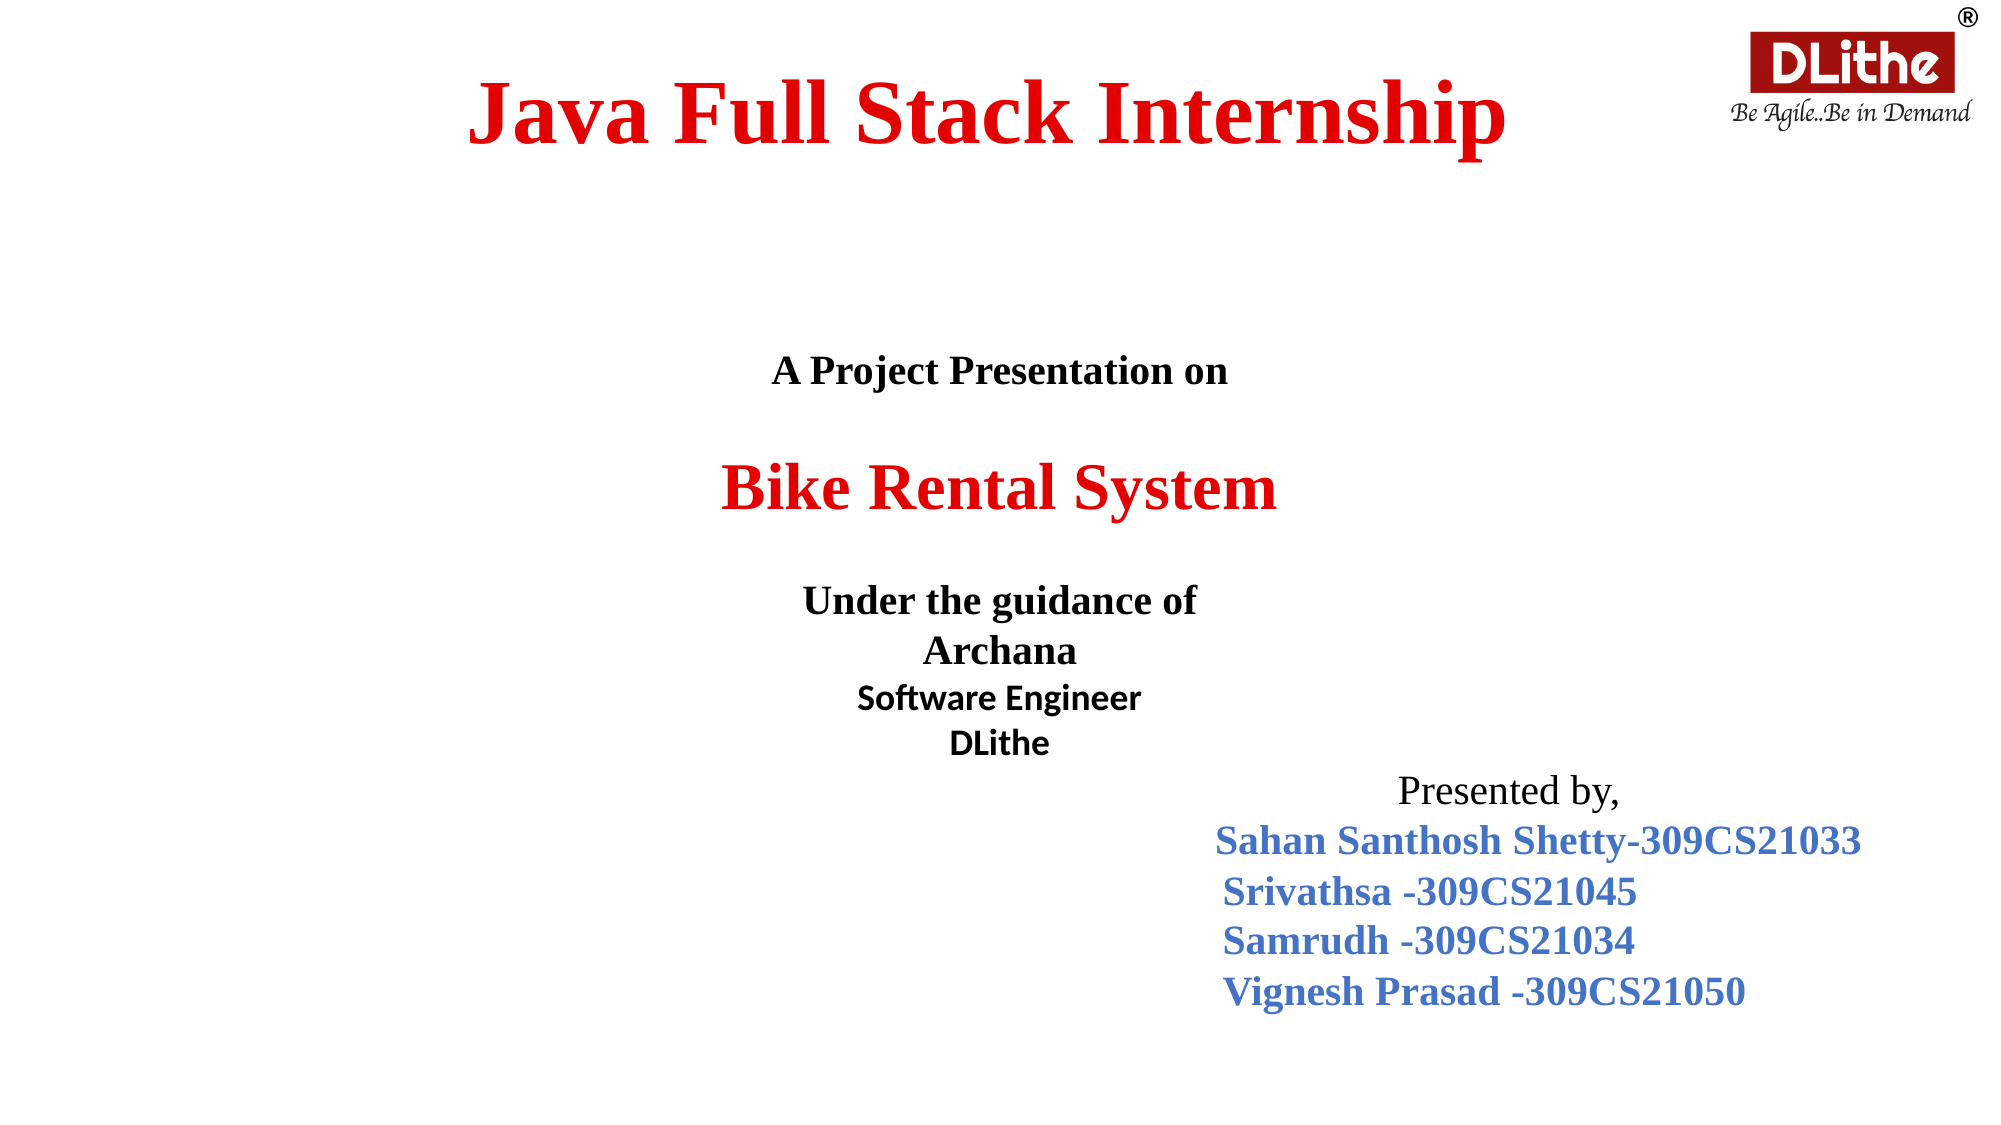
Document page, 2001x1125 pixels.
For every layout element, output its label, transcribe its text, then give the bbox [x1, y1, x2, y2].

list A Project Presentation on Bike Rental System Under the guidance of Archana Software Engineer DLithe Presented by, Sahan Santhosh Shetty-309CS21033 Srivathsa -309CS21045 Samrudh -309CS21034 Vignesh Prasad -309CS21050 [0, 285, 2000, 1125]
picture [1711, 0, 2000, 136]
title Java Full Stack Internship [137, 59, 1863, 278]
